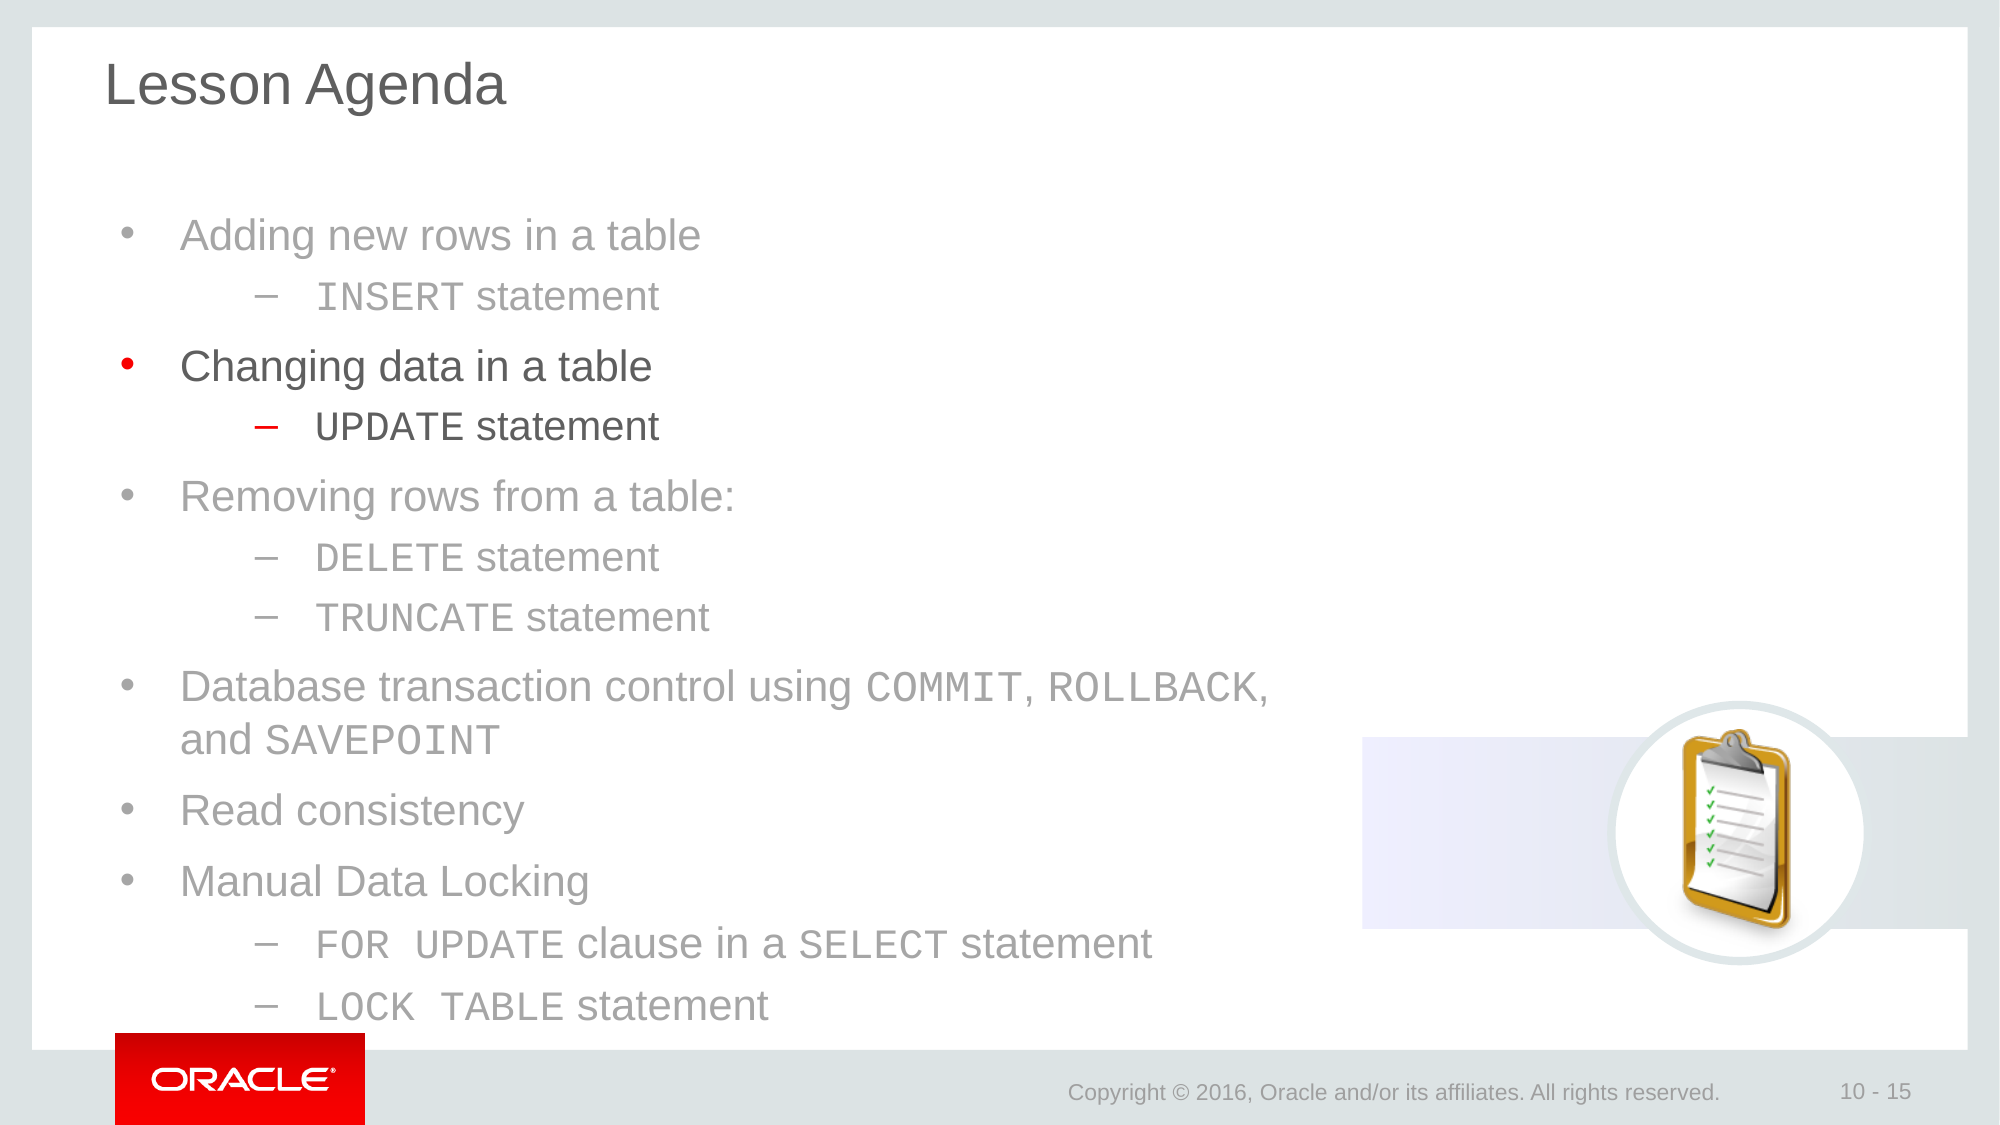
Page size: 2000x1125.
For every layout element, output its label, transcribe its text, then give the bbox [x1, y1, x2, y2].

list Adding new rows in a table INSERT statement Changing data in a table UPDATE statement Removing rows from a table: DELETE statement TRUNCATE statement Database transaction control using COMMIT, ROLLBACK, and SAVEPOINT Read consistency Manual Data Locking FOR UPDATE clause in a SELECT statement LOCK TABLE statement [101, 203, 1313, 1047]
title Lesson Agenda [101, 43, 1898, 188]
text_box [1361, 704, 1972, 979]
picture [115, 1047, 365, 1125]
